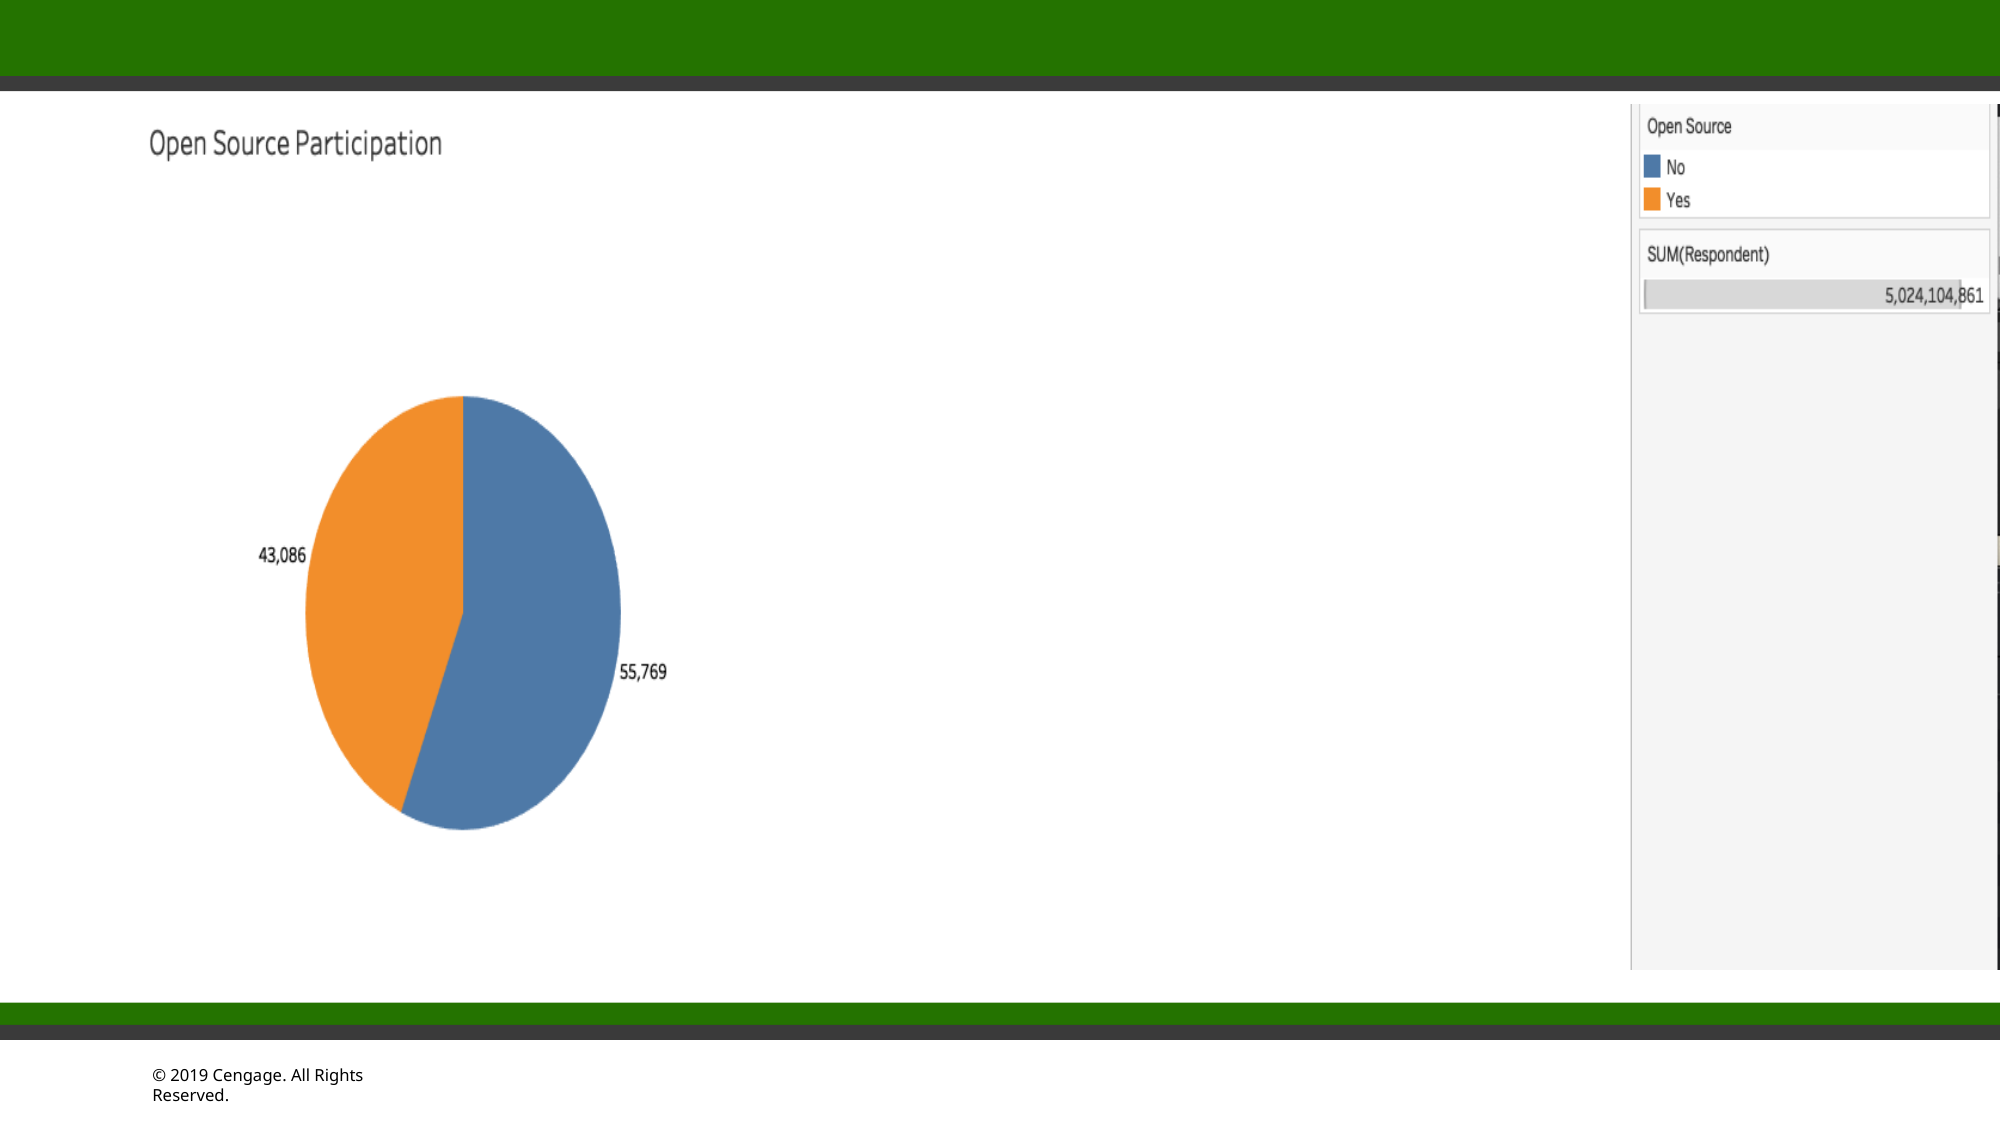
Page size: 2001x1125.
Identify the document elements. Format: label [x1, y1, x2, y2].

list [137, 104, 2000, 970]
